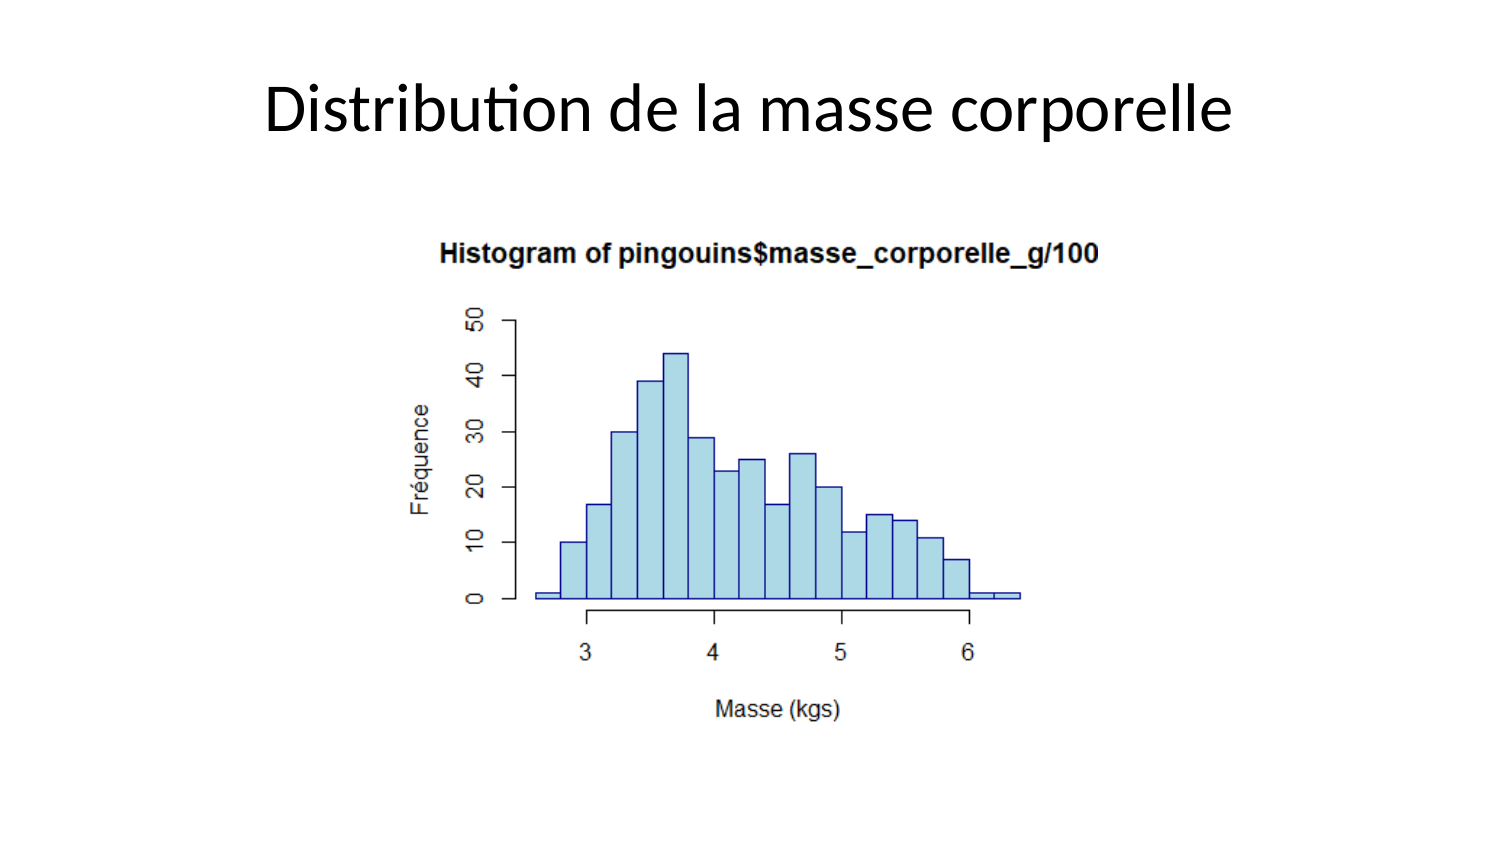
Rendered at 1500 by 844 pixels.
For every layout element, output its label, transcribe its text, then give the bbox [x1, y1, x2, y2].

title Distribution de la masse corporelle [75, 33, 1425, 175]
picture [401, 195, 1099, 753]
